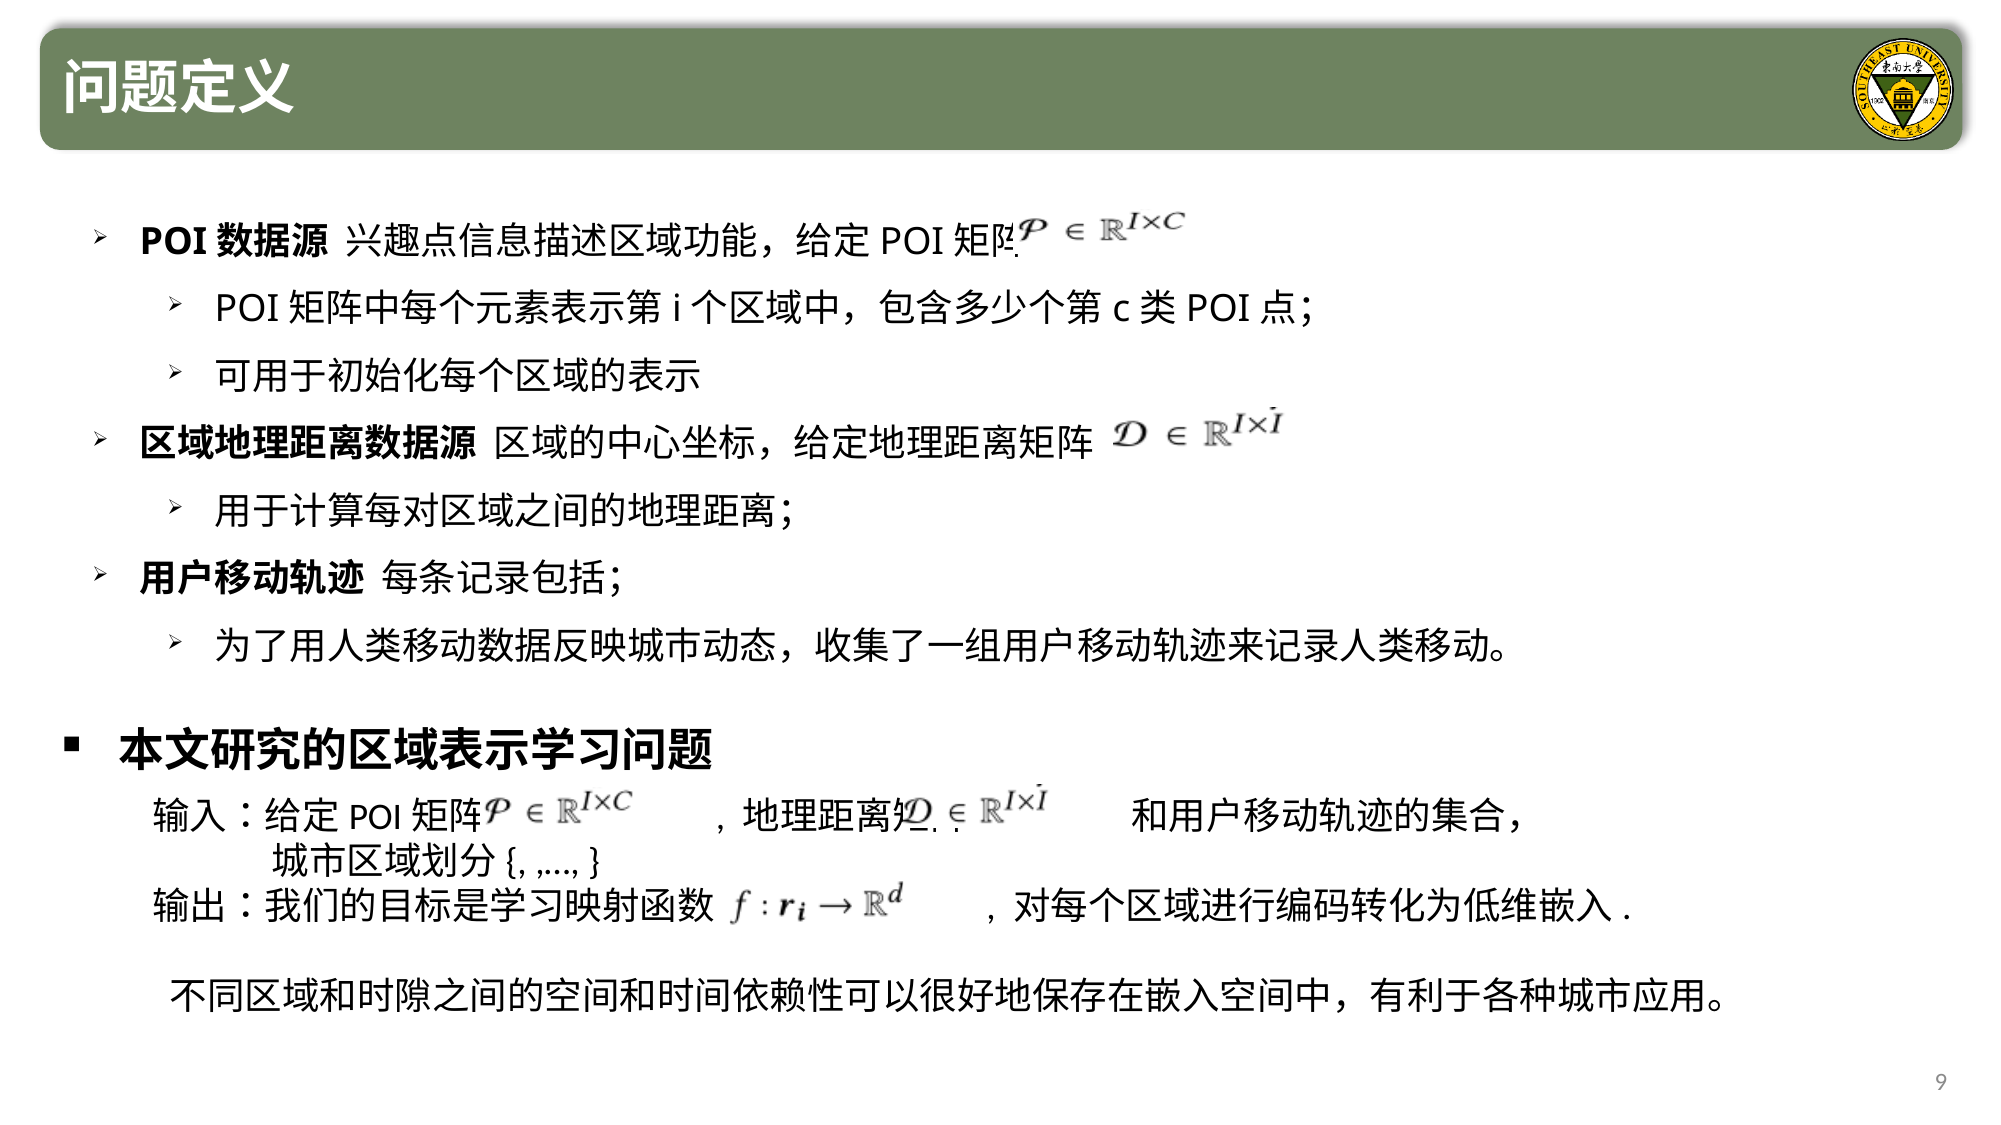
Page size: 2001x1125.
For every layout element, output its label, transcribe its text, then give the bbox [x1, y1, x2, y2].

list 问题定义 [47, 42, 1709, 136]
slide_number 9 [1843, 1051, 1963, 1111]
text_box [47, 685, 1866, 1027]
picture [1852, 38, 1954, 141]
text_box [77, 186, 1844, 672]
